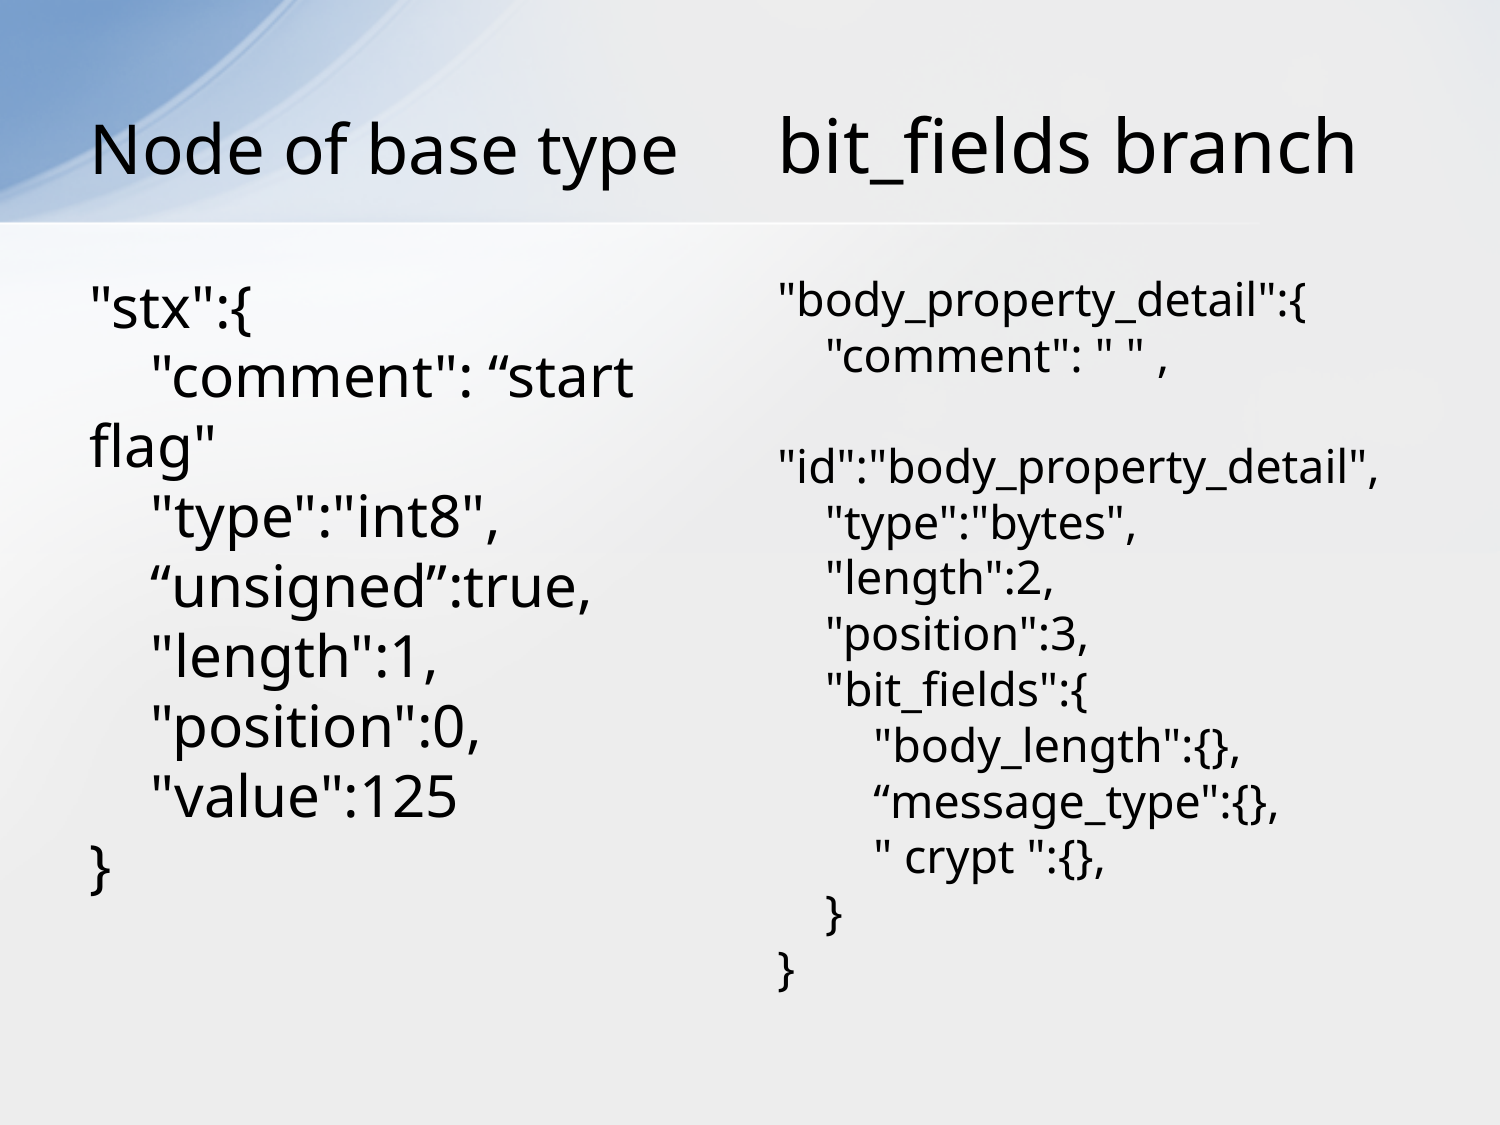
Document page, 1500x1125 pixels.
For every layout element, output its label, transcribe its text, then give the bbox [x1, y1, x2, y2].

picture [0, 0, 1500, 1125]
text_box bit_fields branch [763, 78, 1427, 197]
list "stx":{ "comment": “start flag" "type":"int8", “unsigned”:true, "length":1, "position":0, "value":125 } [75, 262, 738, 1005]
title Node of base type [75, 78, 739, 197]
list "body_property_detail":{ "comment": " " , "id":"body_property_detail", "type":"bytes", "length":2, "position":3, "bit_fields":{ "body_length":{}, “message_type":{}, " crypt ":{}, } } [762, 262, 1425, 1005]
